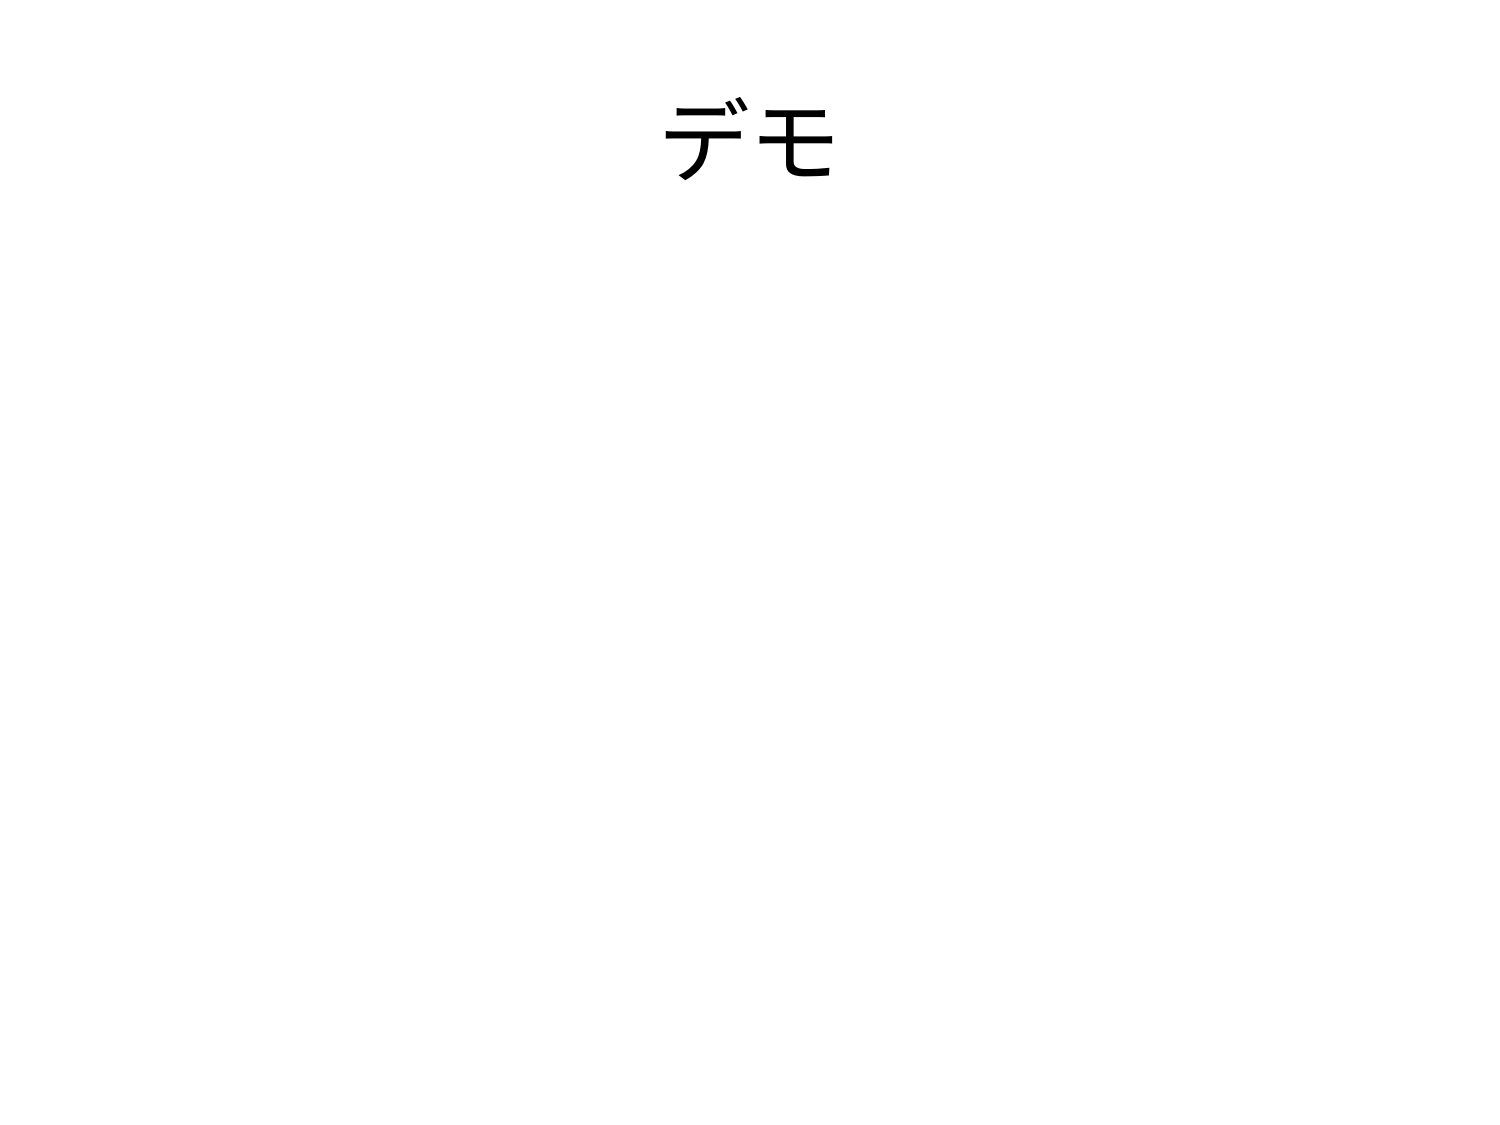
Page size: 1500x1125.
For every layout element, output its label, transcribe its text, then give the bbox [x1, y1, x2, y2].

title デモ [75, 45, 1425, 233]
